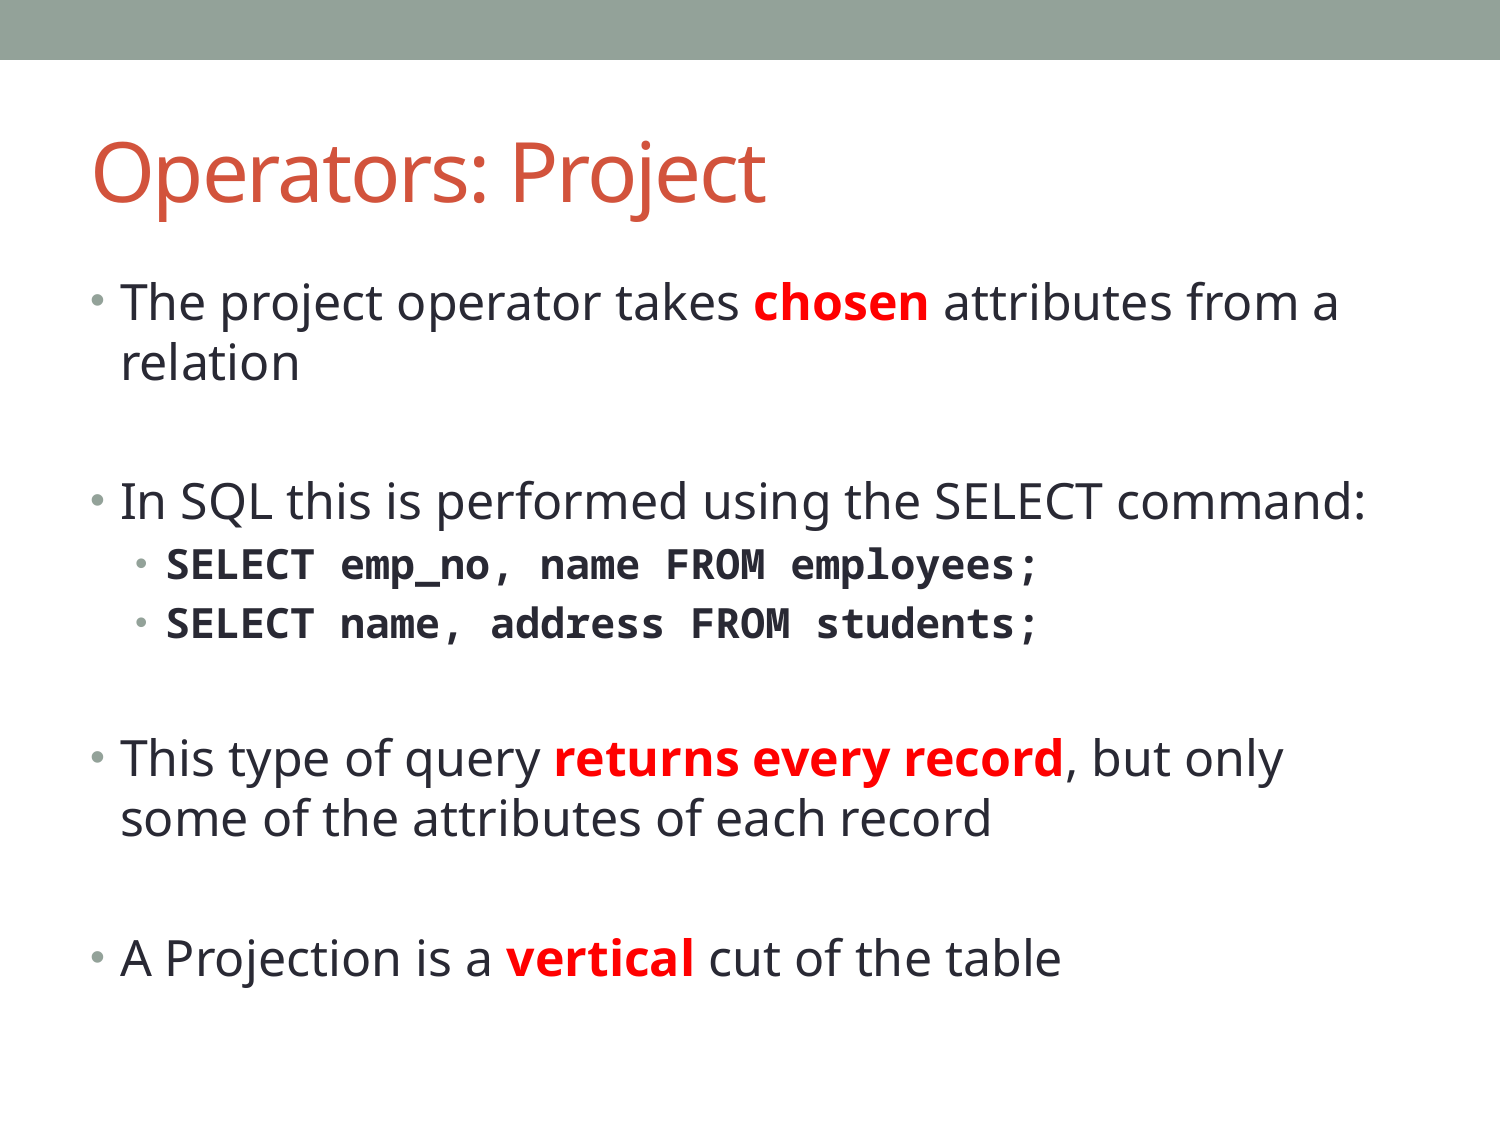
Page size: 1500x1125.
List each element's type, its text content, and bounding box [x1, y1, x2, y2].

title Operators: Project [75, 87, 1425, 250]
list The project operator takes chosen attributes from a relation In SQL this is performed using the SELECT command: SELECT emp_no, name FROM employees; SELECT name, address FROM students; This type of query returns every record, but only some of the attributes of each record A Projection is a vertical cut of the table [75, 262, 1425, 1063]
